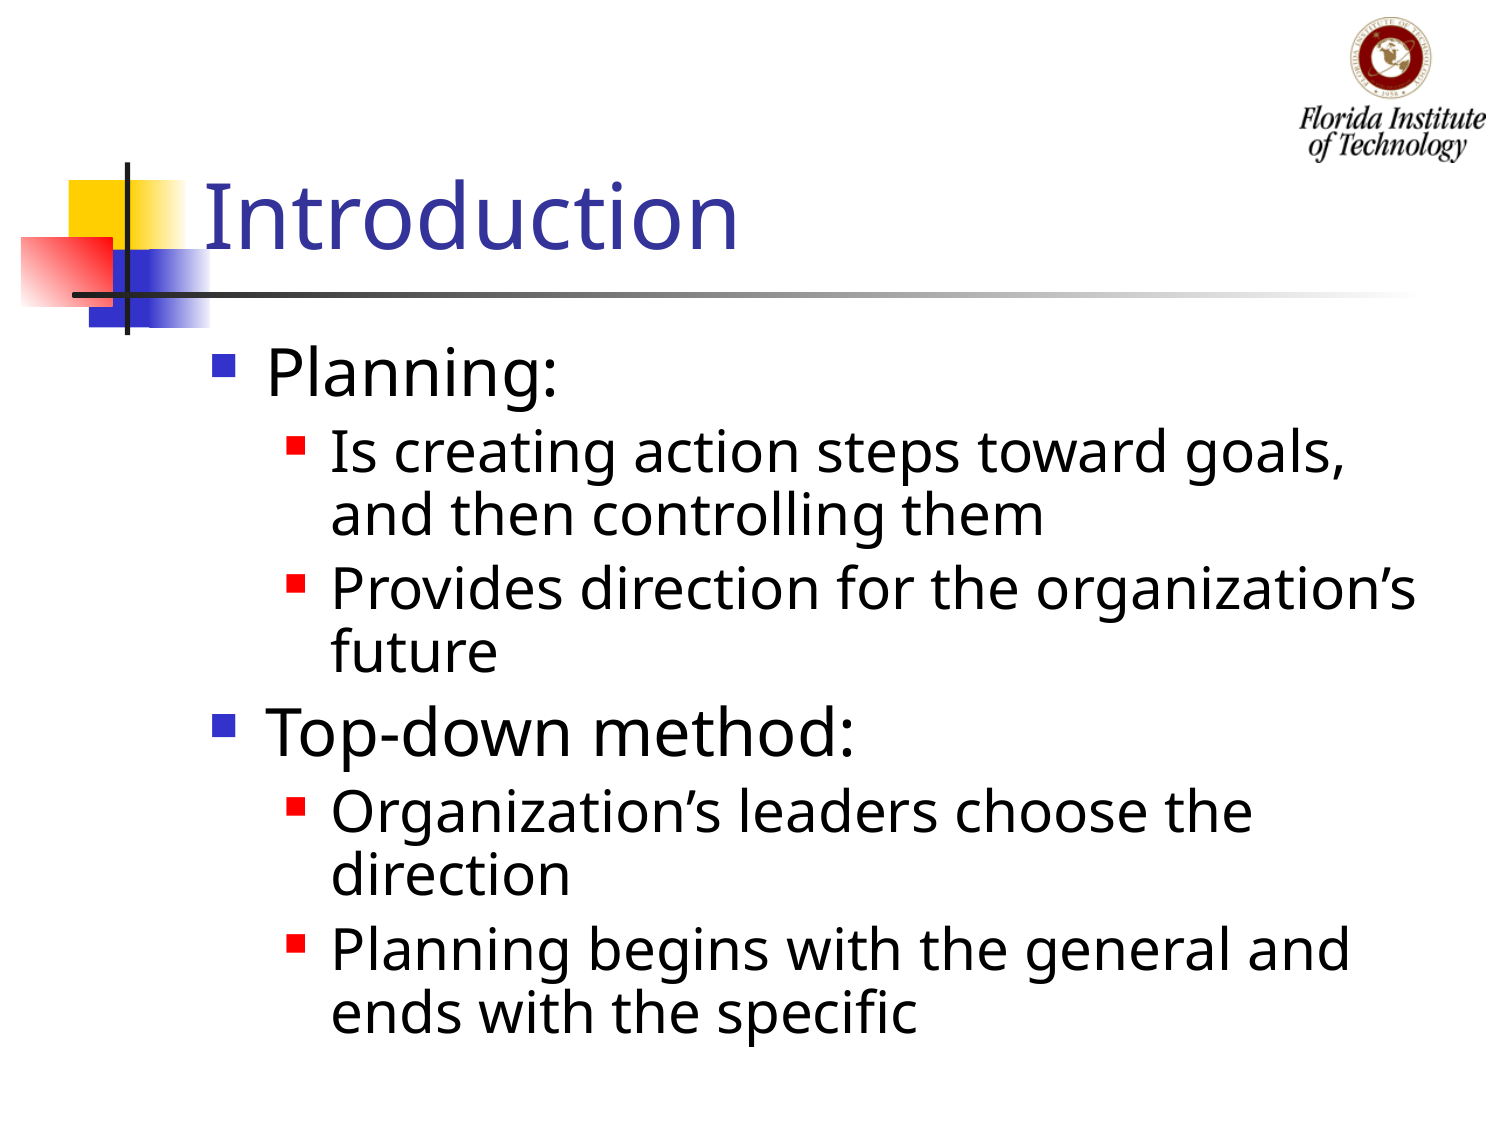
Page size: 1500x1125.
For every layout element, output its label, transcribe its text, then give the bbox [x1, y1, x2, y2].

picture [1299, 17, 1486, 163]
title Introduction [188, 34, 1468, 276]
list Planning: Is creating action steps toward goals, and then controlling them Provides direction for the organization’s future Top-down method: Organization’s leaders choose the direction Planning begins with the general and ends with the specific [193, 330, 1470, 1007]
